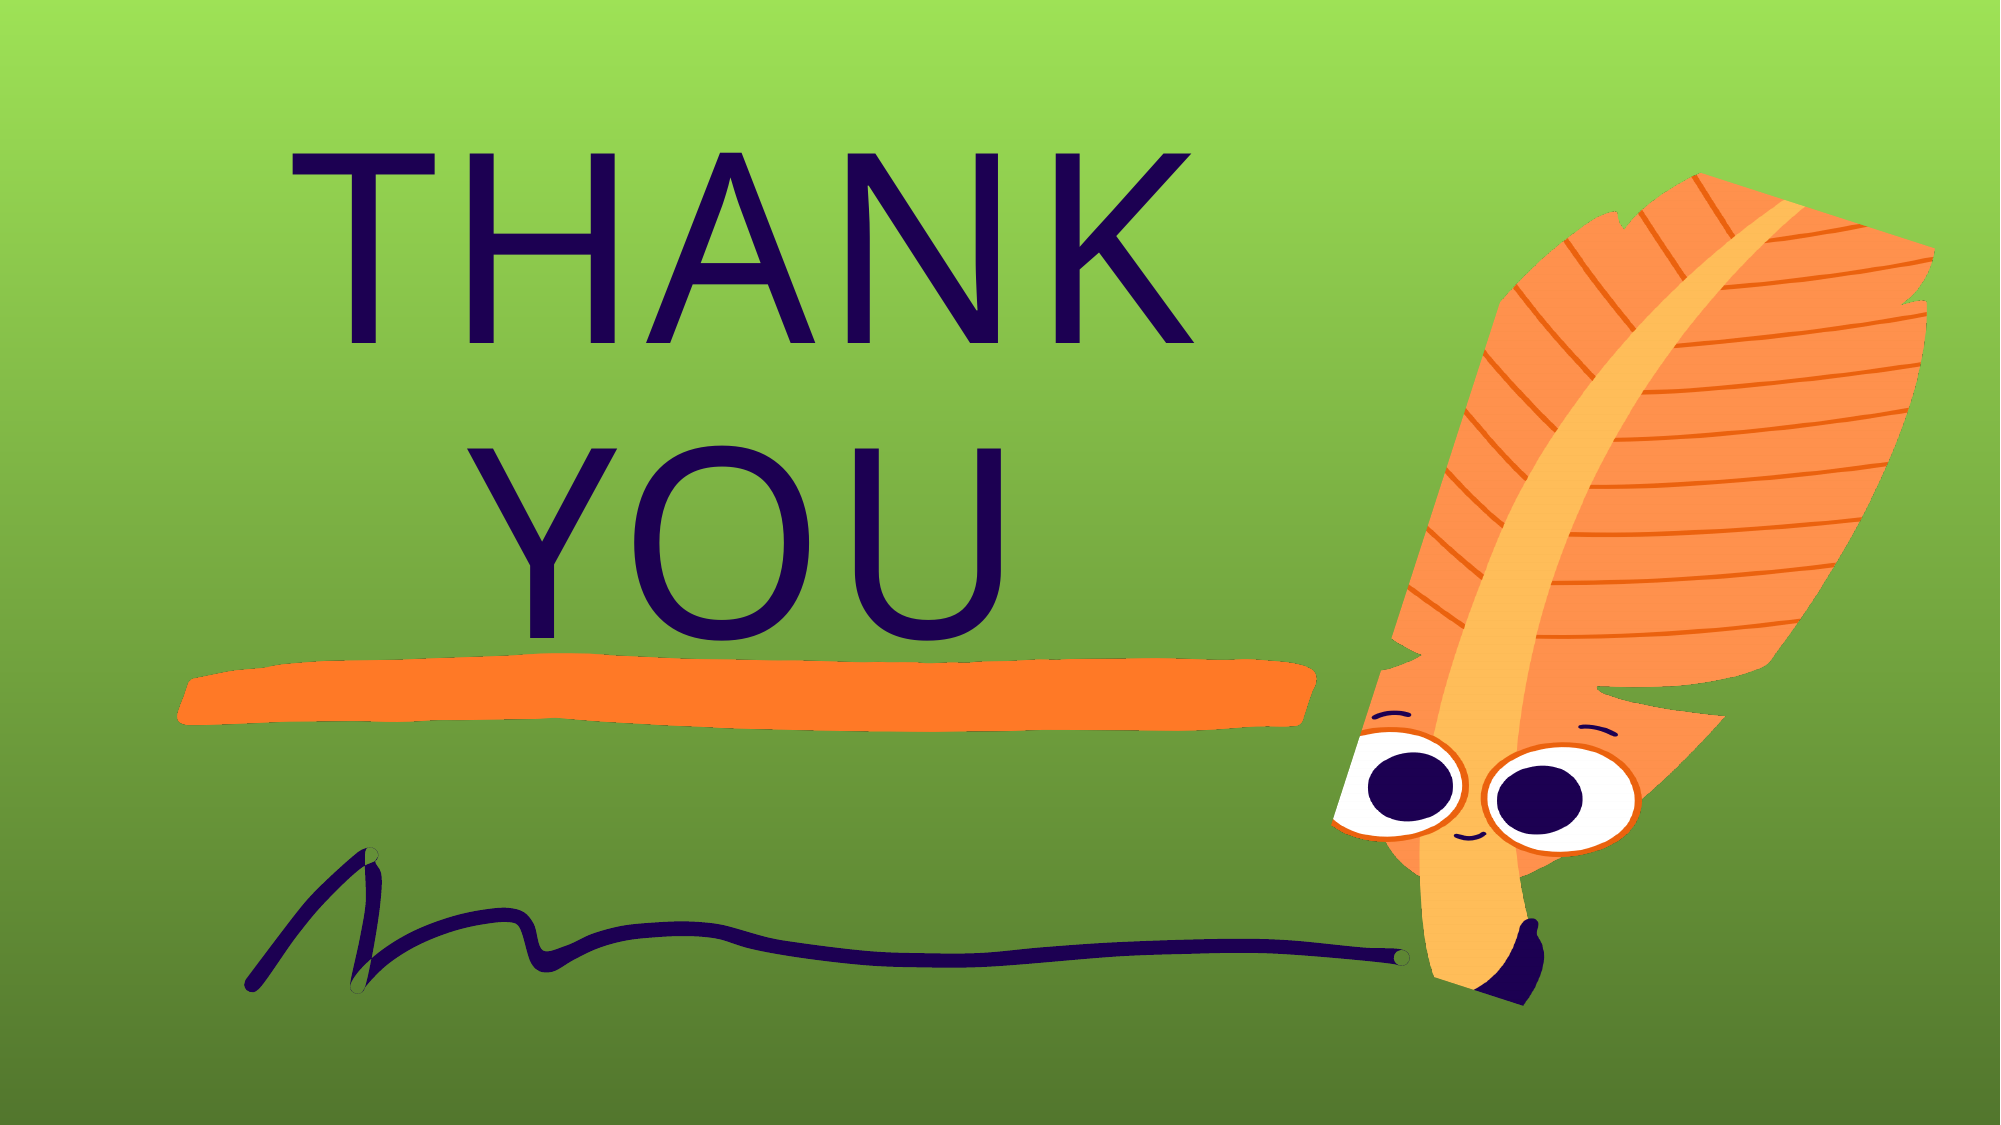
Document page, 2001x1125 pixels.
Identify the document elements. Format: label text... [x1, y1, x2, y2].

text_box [240, 843, 1414, 998]
text_box [1325, 126, 1966, 1065]
text_box [175, 692, 1318, 732]
text_box THANK YOU [161, 102, 1332, 692]
